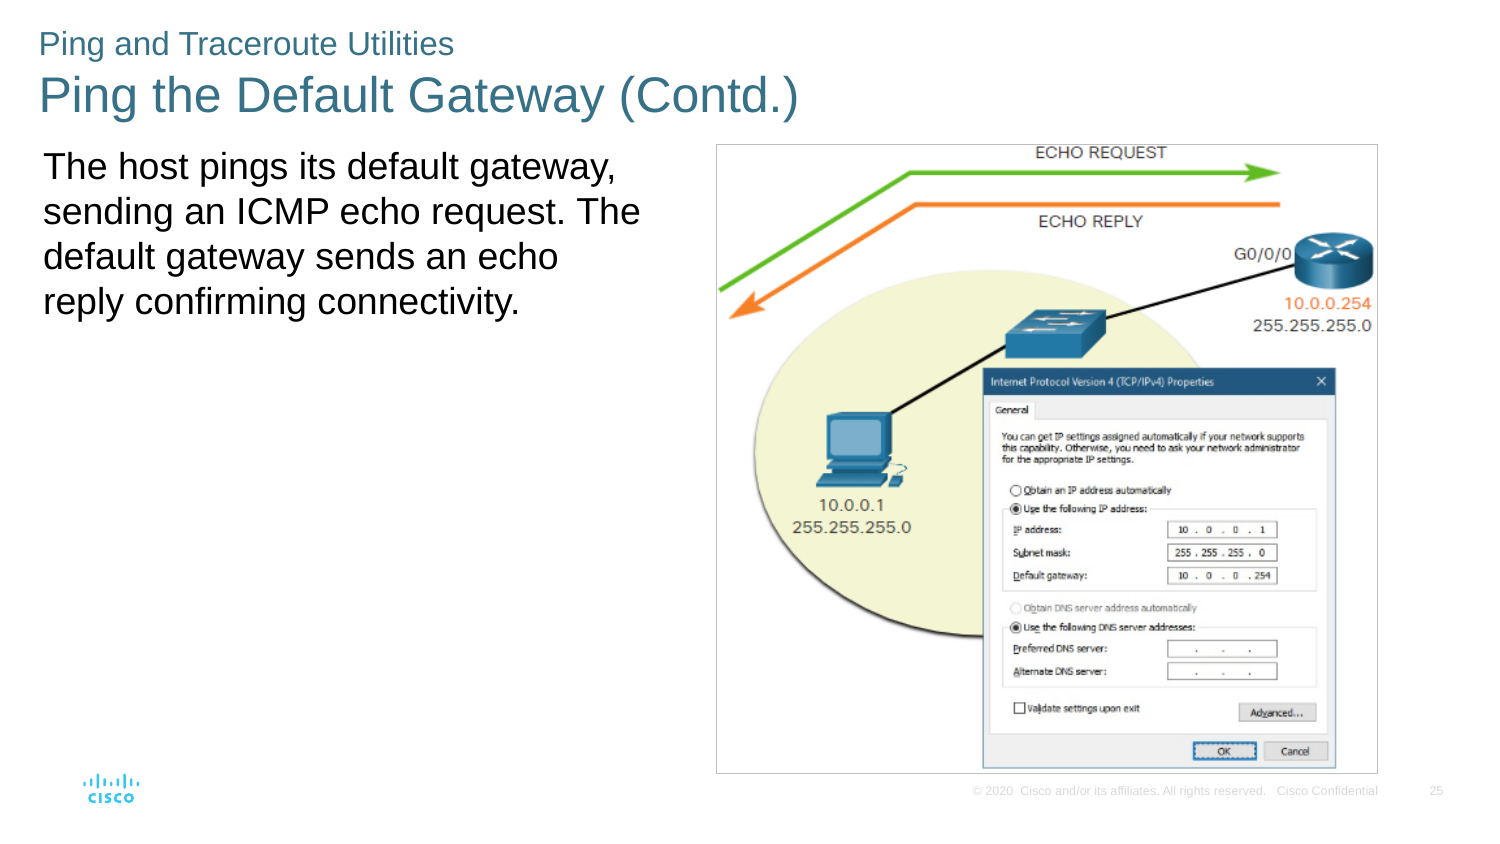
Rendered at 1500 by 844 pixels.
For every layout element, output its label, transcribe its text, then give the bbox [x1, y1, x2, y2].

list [716, 144, 1378, 774]
text_box The host pings its default gateway, sending an ICMP echo request. The default gateway sends an echo reply confirming connectivity. [28, 134, 665, 330]
text_box Ping and Traceroute Utilities Ping the Default Gateway (Contd.) [23, 10, 1500, 135]
